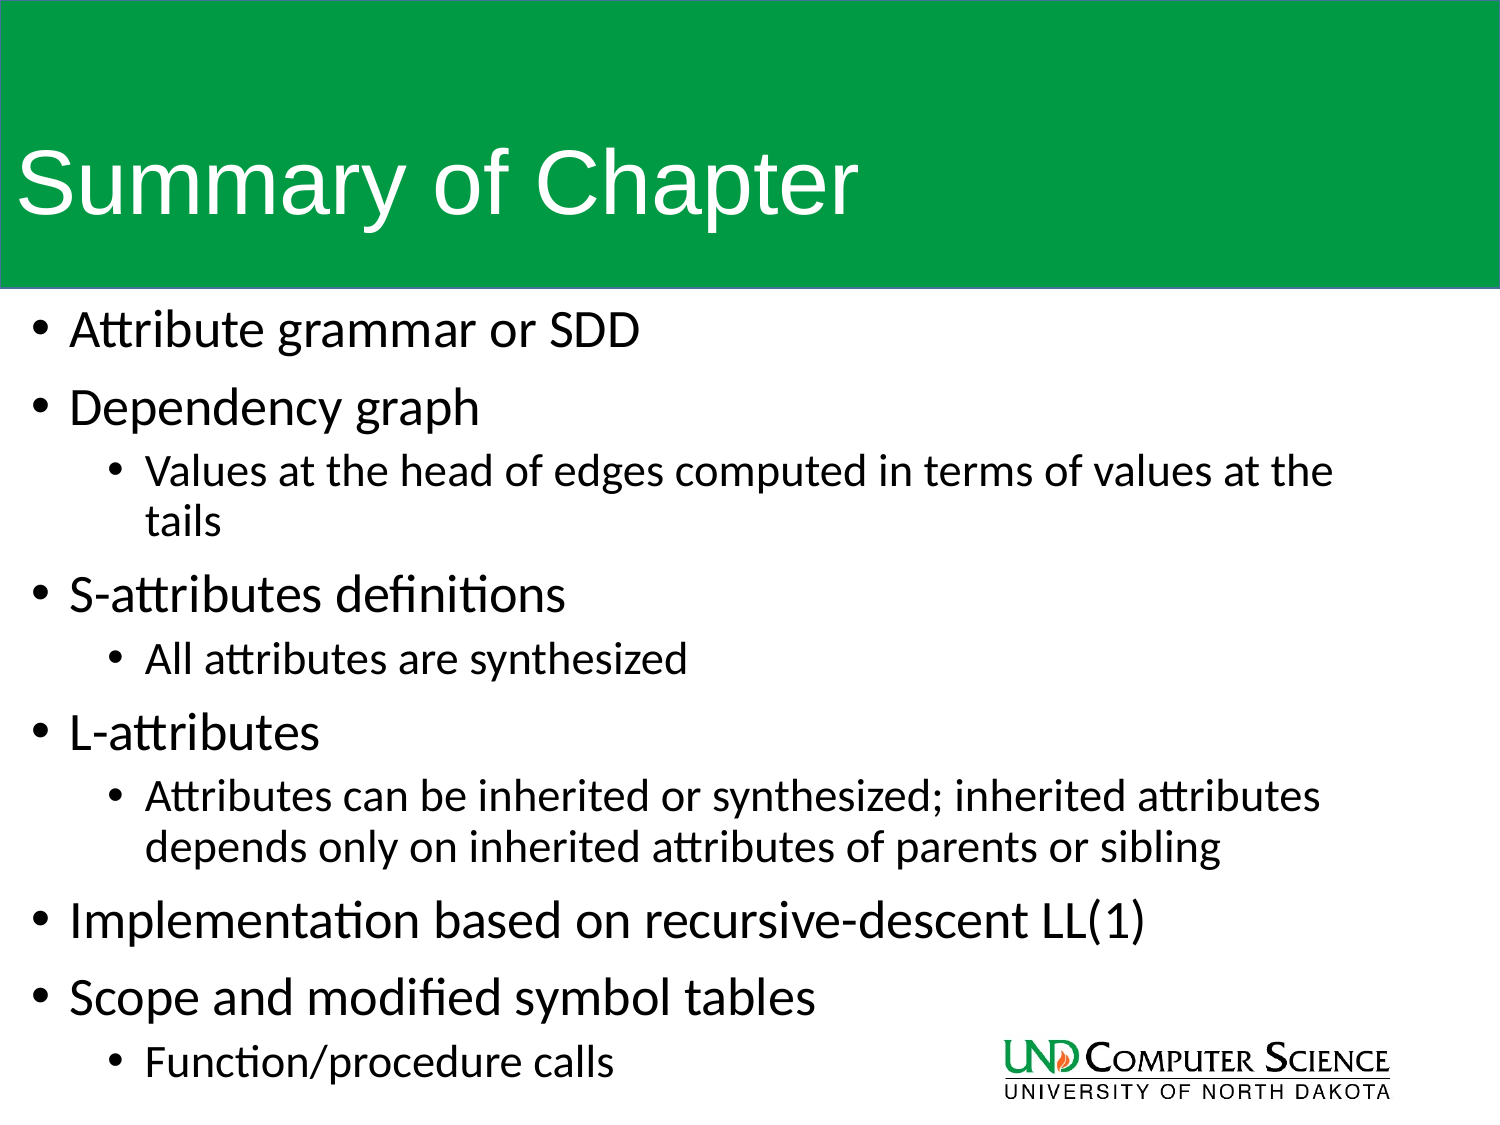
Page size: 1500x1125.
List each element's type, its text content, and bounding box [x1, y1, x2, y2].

title Summary of Chapter [0, 75, 1294, 294]
list Attribute grammar or SDD Dependency graph Values at the head of edges computed in terms of values at the tails S-attributes definitions All attributes are synthesized L-attributes Attributes can be inherited or synthesized; inherited attributes depends only on inherited attributes of parents or sibling Implementation based on recursive-descent LL(1) Scope and modified symbol tables Function/procedure calls [16, 293, 1367, 1104]
picture [1367, 1034, 1397, 1104]
